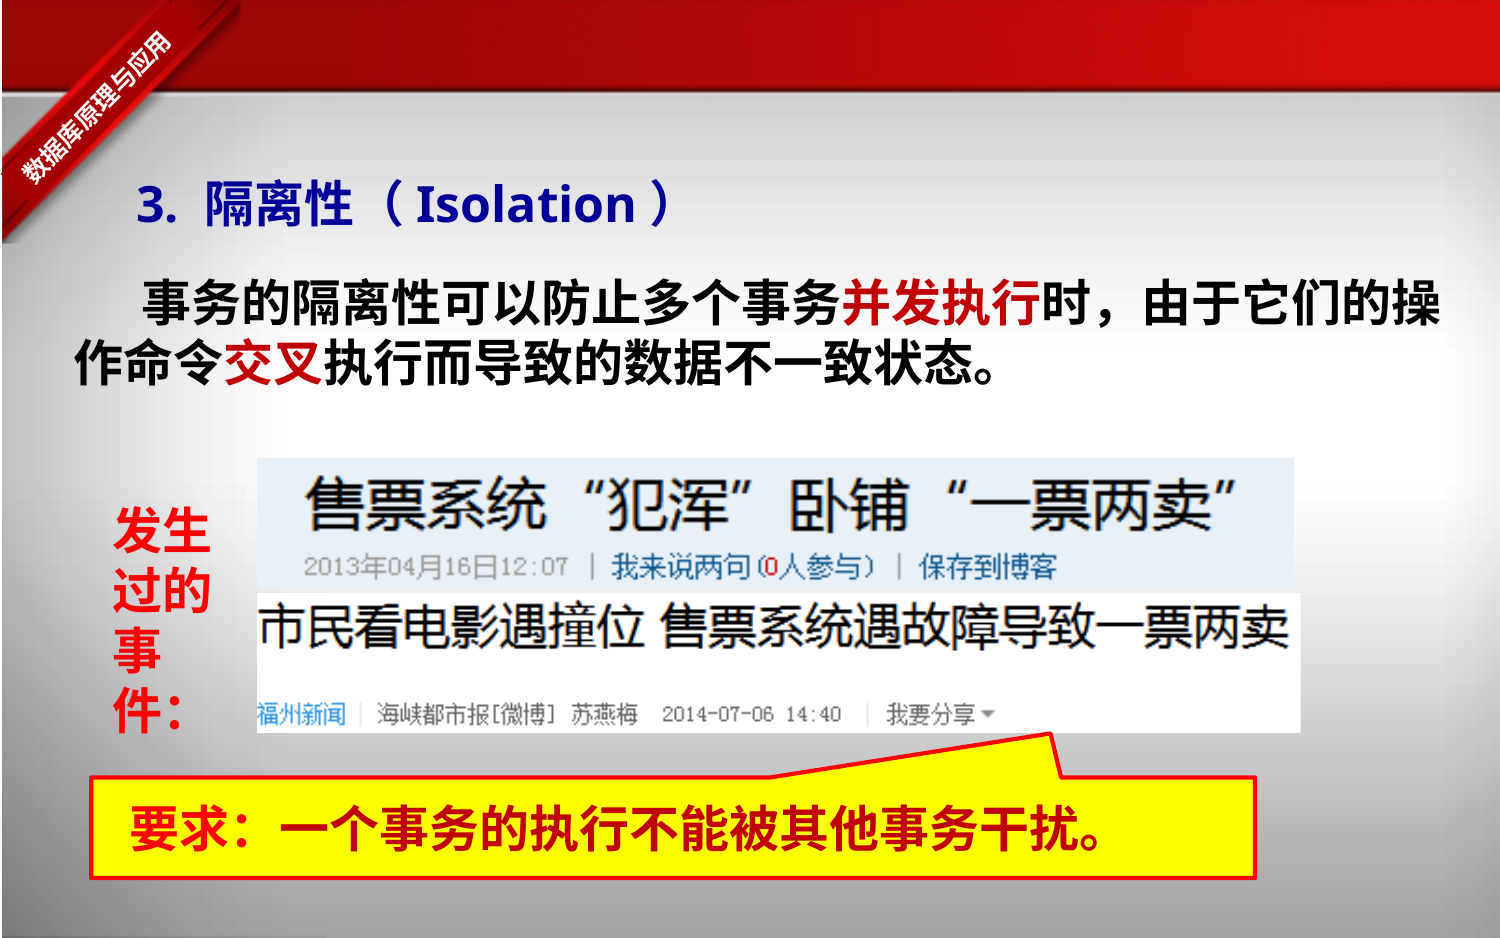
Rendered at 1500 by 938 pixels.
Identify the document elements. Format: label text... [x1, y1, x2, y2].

picture [2, 0, 167, 171]
picture [2, 0, 1500, 938]
text_box 3. 隔离性（Isolation） [121, 164, 872, 240]
text_box 要求：一个事务的执行不能被其他事务干扰。 [89, 742, 1258, 881]
text_box 发生过的事件： [97, 491, 257, 747]
list 事务的隔离性可以防止多个事务并发执行时，由于它们的操作命令交叉执行而导致的数据不一致状态。 [58, 263, 1472, 418]
